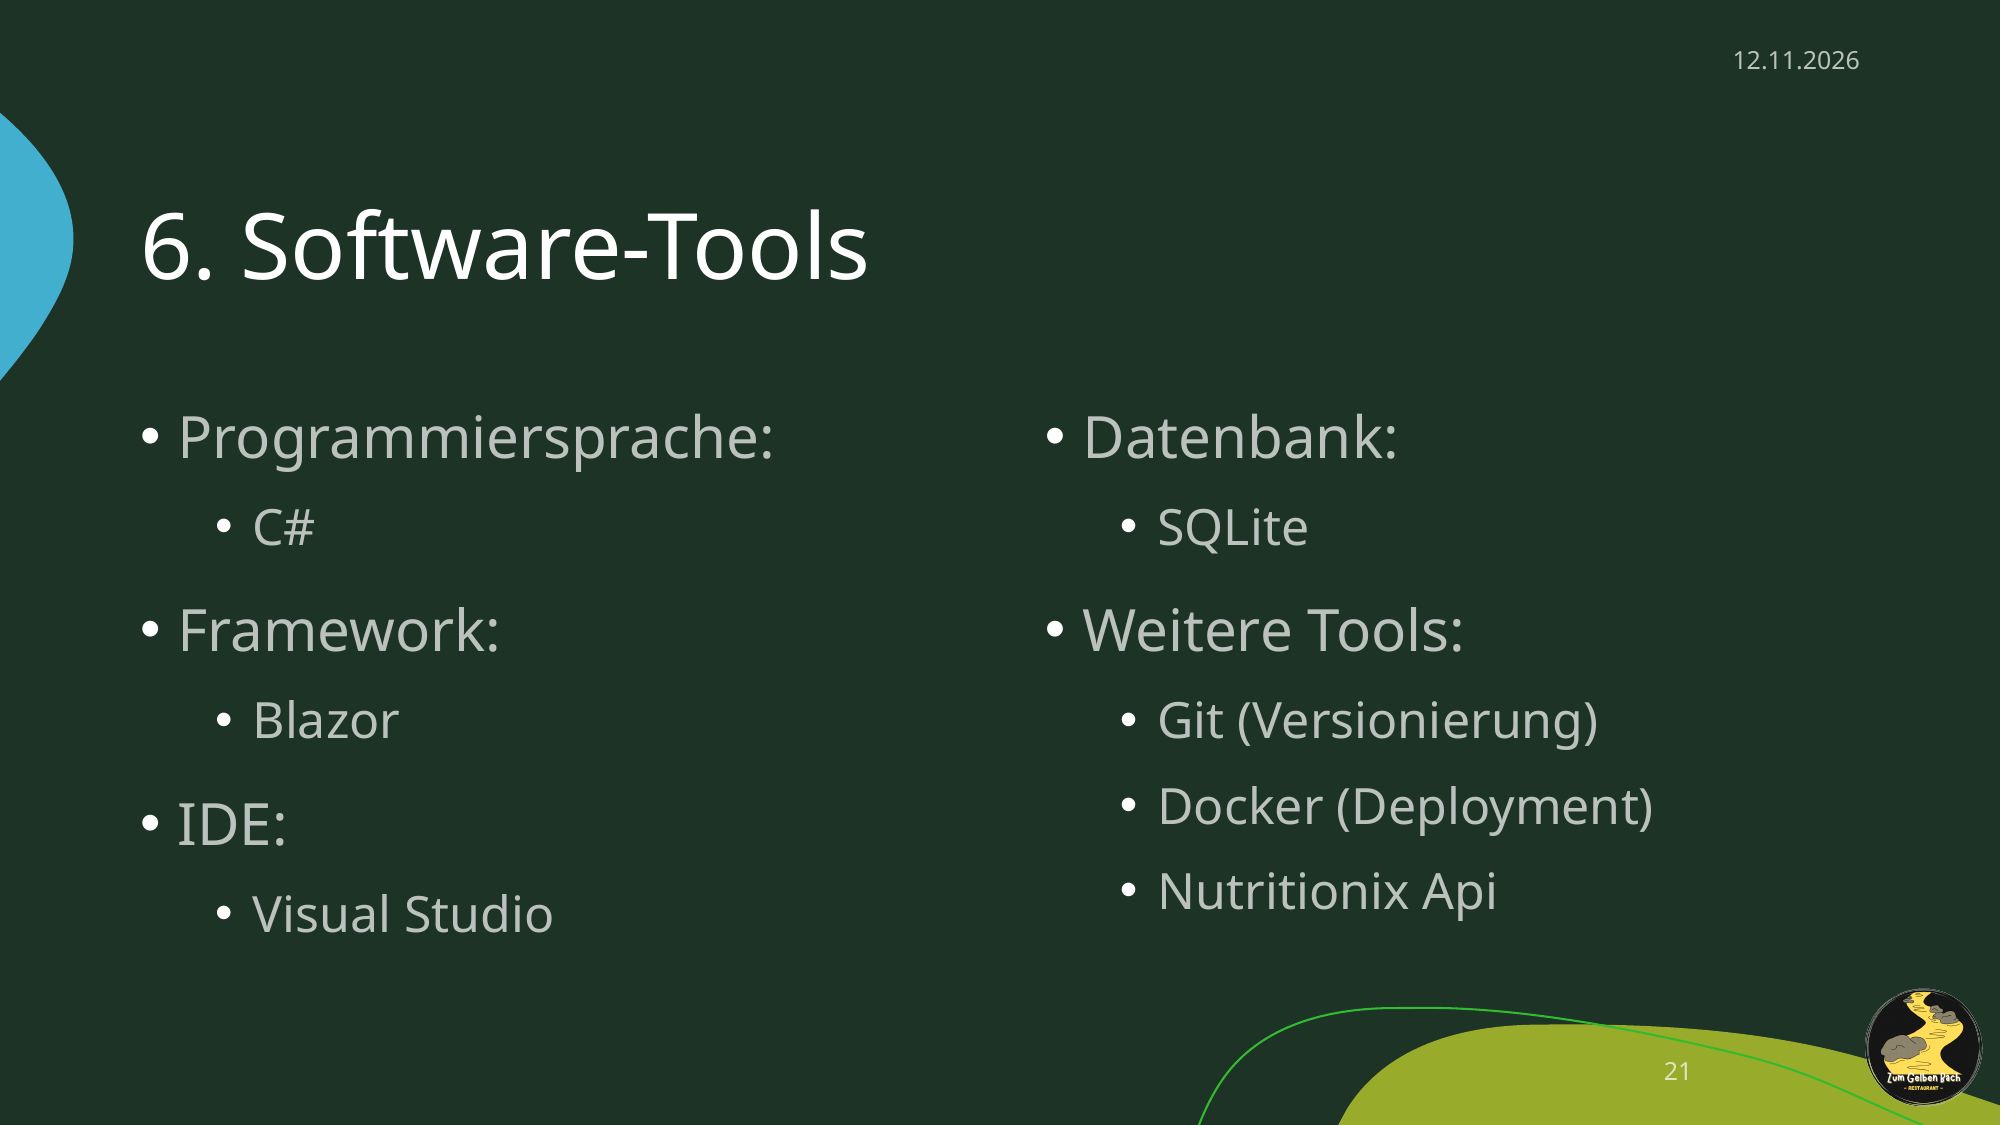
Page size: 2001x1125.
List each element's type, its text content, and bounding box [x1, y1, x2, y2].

list Programmiersprache: C# Framework: Blazor IDE: Visual Studio [125, 375, 970, 1000]
title 6. Software-Tools [125, 125, 1875, 375]
list Datenbank: SQLite Weitere Tools: Git (Versionierung) Docker (Deployment) Nutritionix Api [1029, 375, 1875, 1000]
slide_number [1540, 31, 1875, 92]
slide_number 21 [1457, 1042, 1708, 1103]
